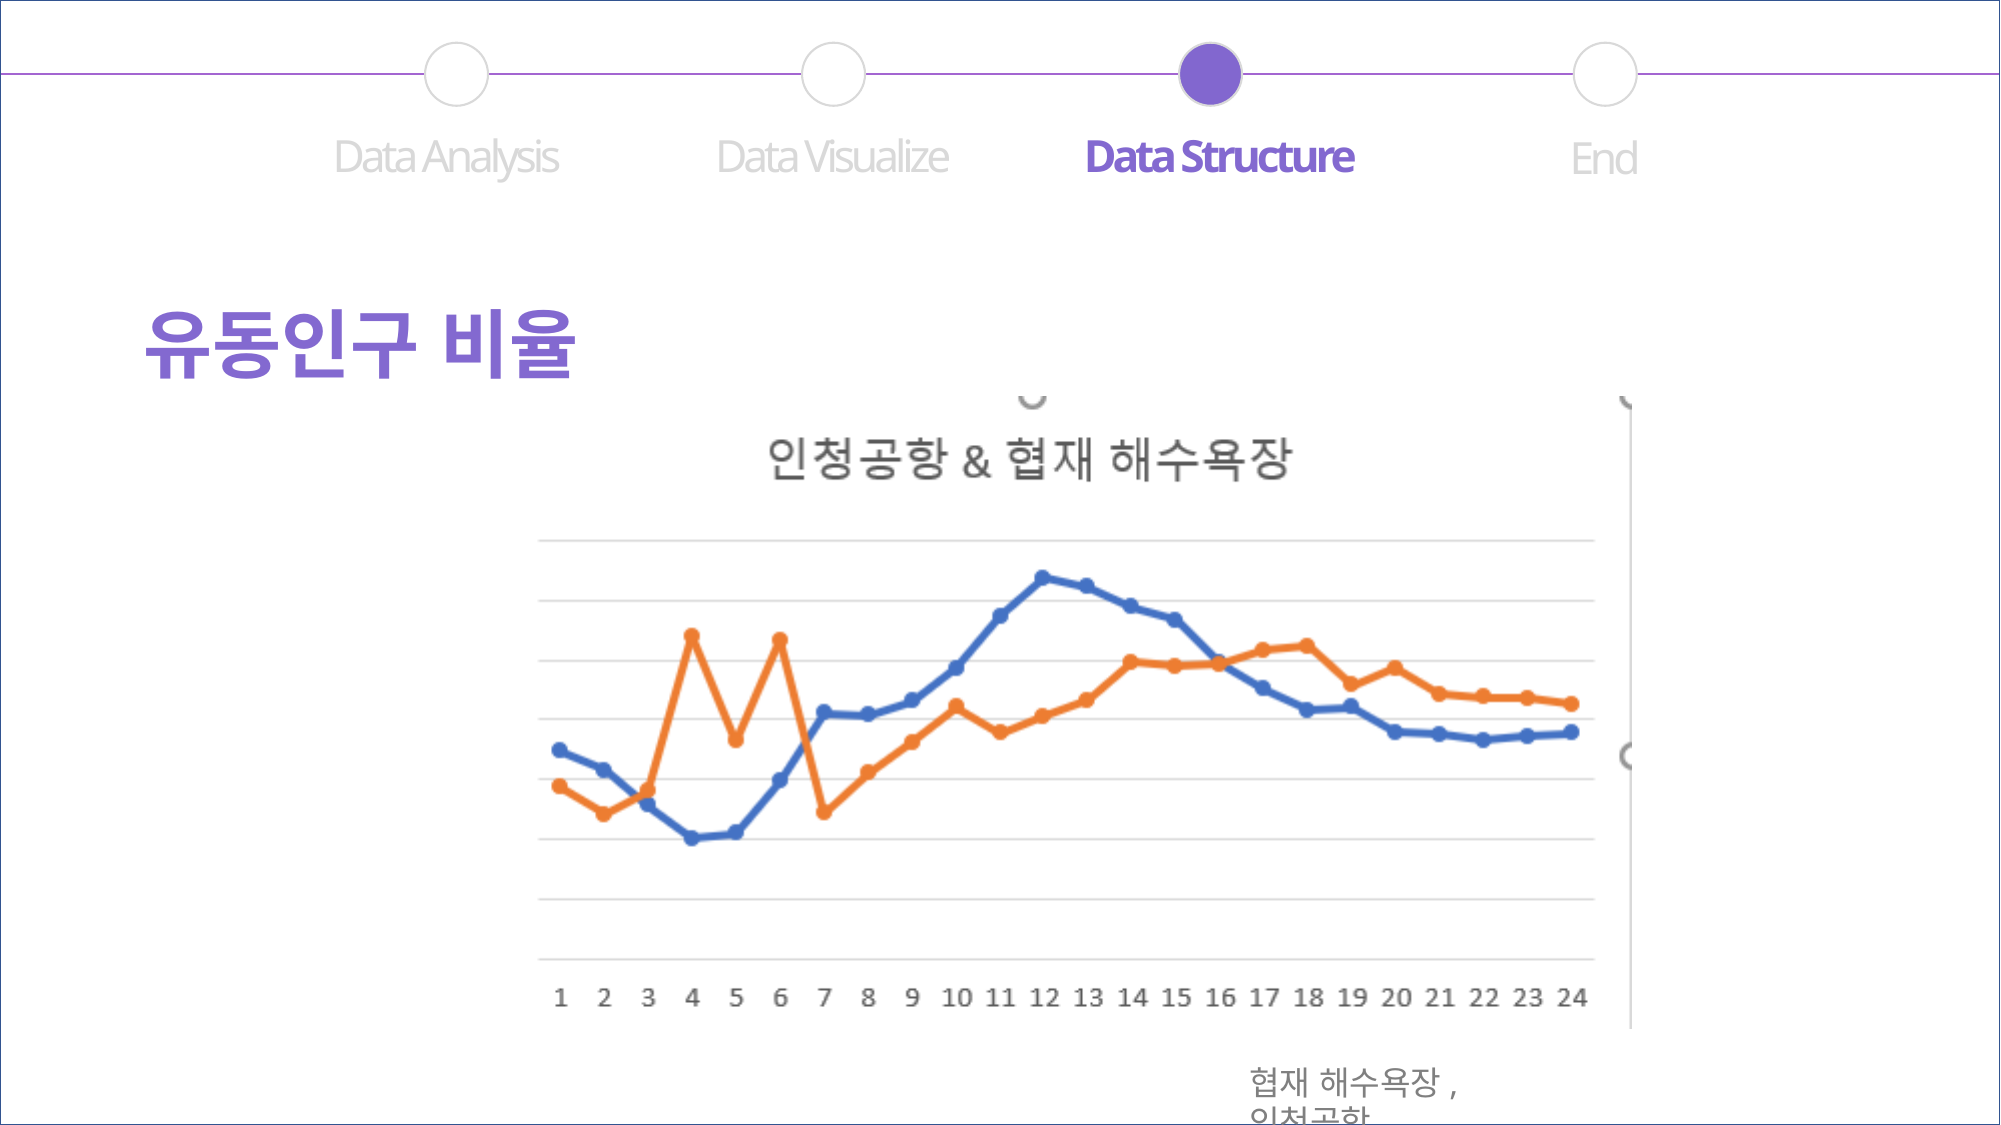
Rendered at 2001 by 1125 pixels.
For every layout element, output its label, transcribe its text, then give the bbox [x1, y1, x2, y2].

text_box End [1554, 123, 1656, 192]
text_box 협재 해수욕장, 인천공항 [1234, 1054, 1505, 1125]
picture [526, 396, 1632, 1029]
text_box [0, 0, 2000, 74]
text_box 유동인구 비율 [128, 290, 1535, 395]
text_box [0, 75, 2000, 1125]
